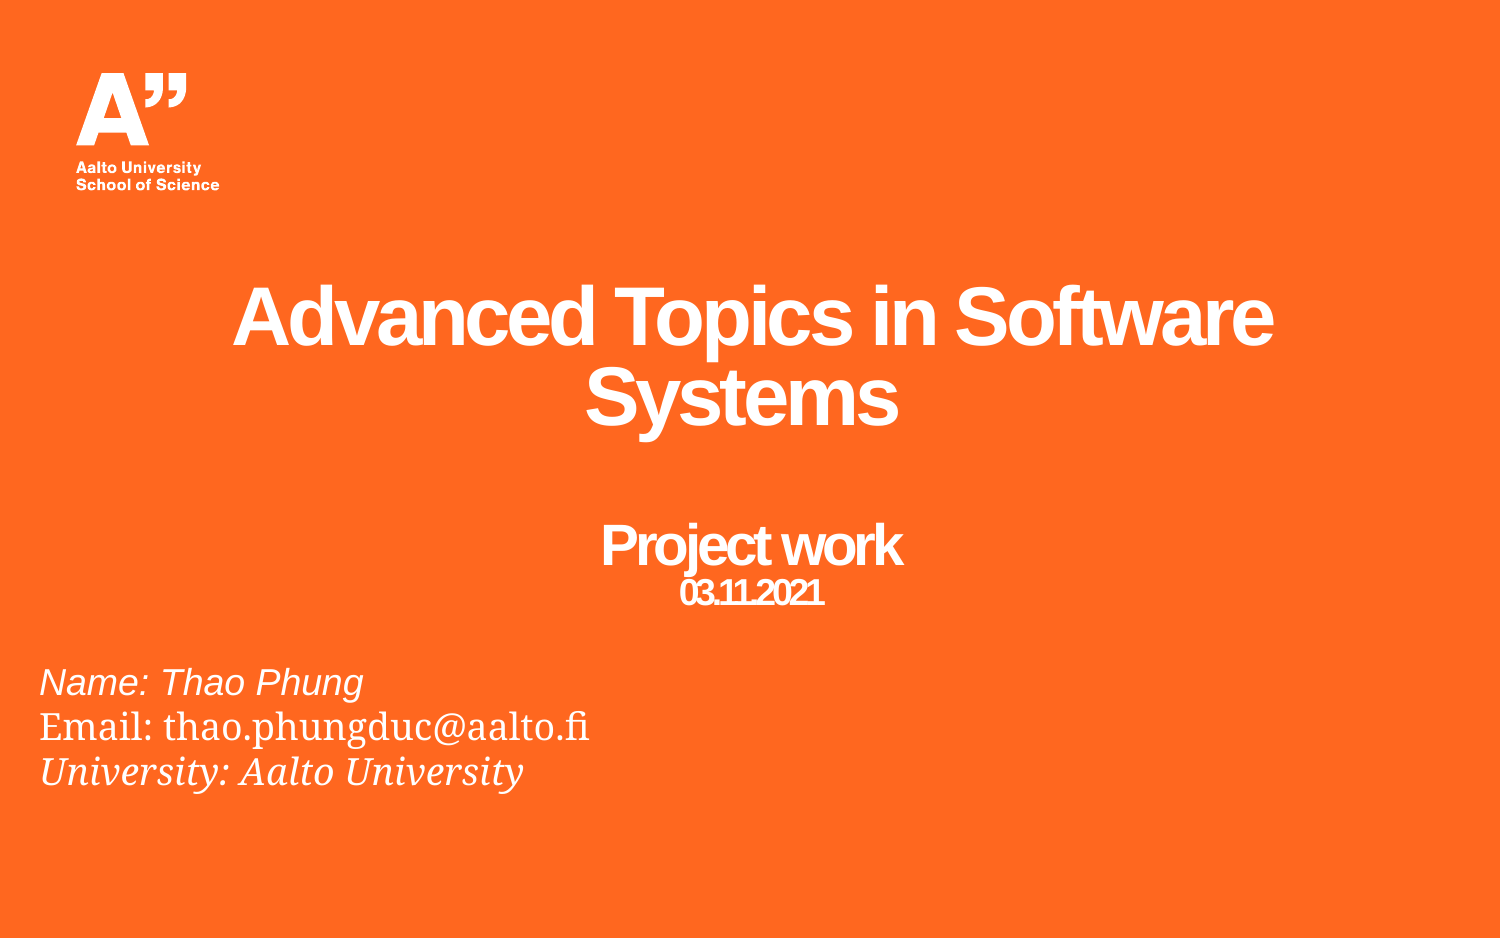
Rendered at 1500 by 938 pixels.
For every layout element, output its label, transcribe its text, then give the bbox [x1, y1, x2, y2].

subtitle Name: Thao Phung Email: thao.phungduc@aalto.fi University: Aalto University [39, 657, 1133, 834]
title Advanced Topics in Software Systems Project work 03.11.2021 [82, 397, 1423, 613]
